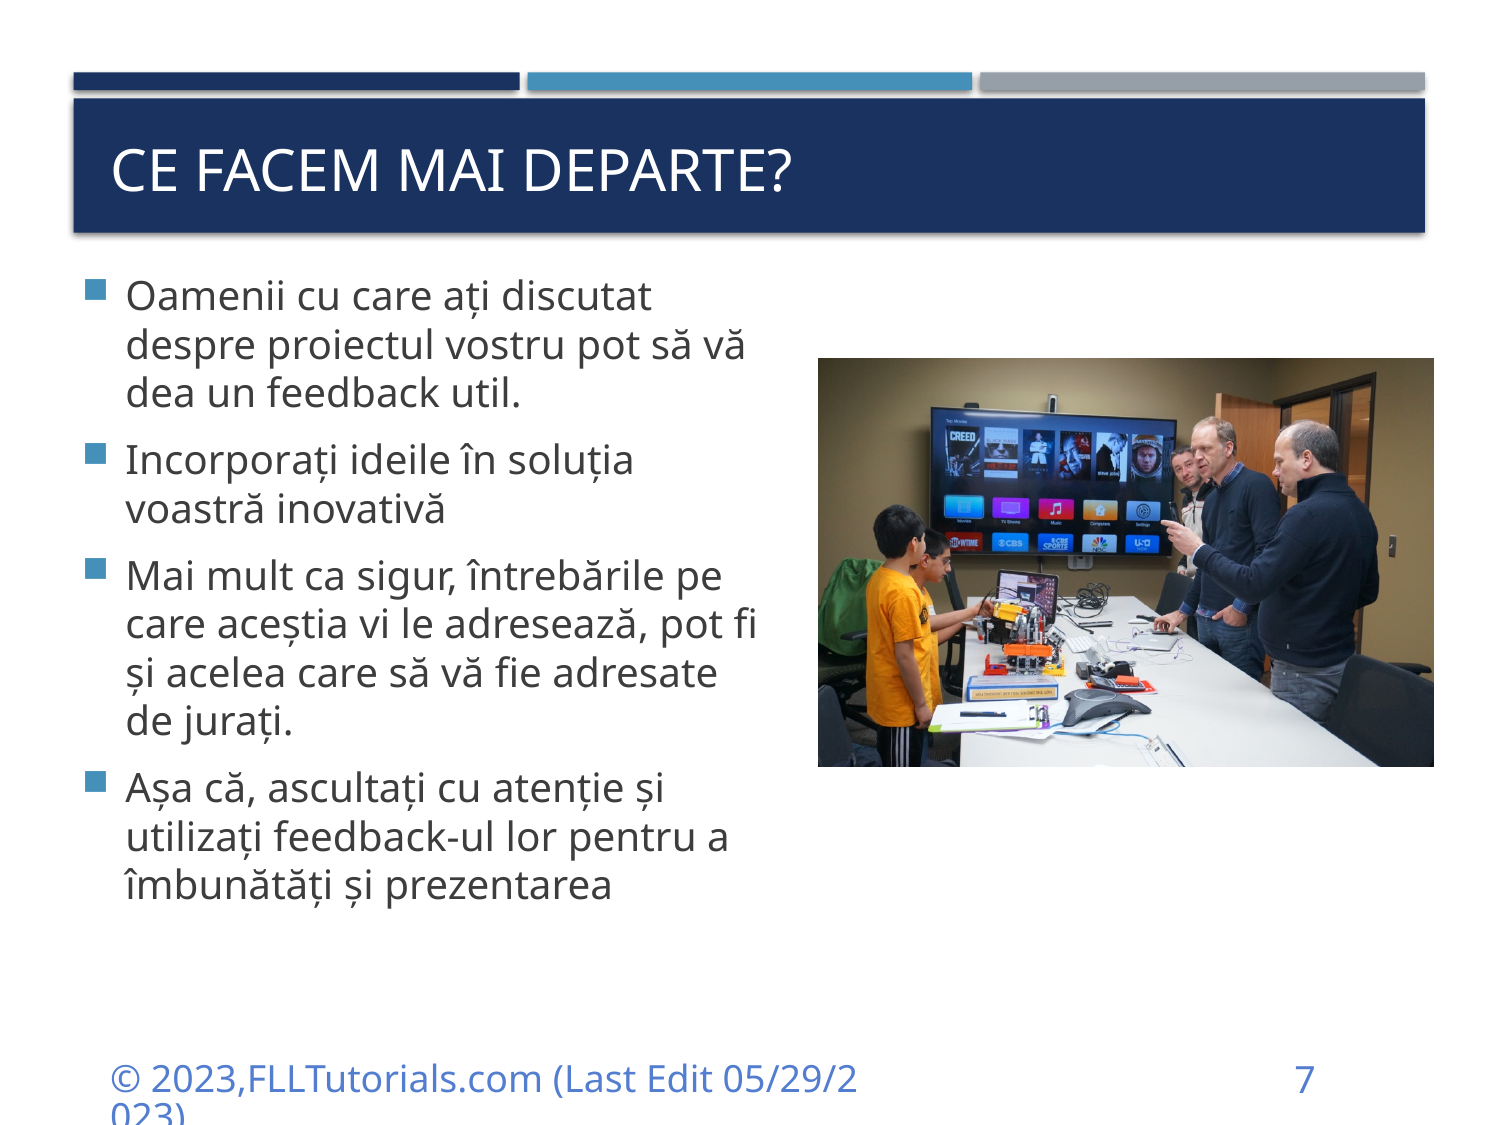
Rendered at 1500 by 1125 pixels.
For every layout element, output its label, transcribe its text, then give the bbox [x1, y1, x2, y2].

list Oamenii cu care ați discutat despre proiectul vostru pot să vă dea un feedback util. Incorporați ideile în soluția voastră inovativă Mai mult ca sigur, întrebările pe care aceștia vi le adresează, pot fi și acelea care să vă fie adresate de jurați. Așa că, ascultați cu atenție și utilizați feedback-ul lor pentru a îmbunătăți și prezentarea [66, 262, 785, 923]
footer © 2023,FLLTutorials.com (Last Edit 05/29/2023) [95, 1047, 895, 1108]
slide_number 7 [1279, 1048, 1406, 1109]
picture [817, 357, 1434, 768]
title Ce facem mai departe? [95, 112, 1406, 211]
